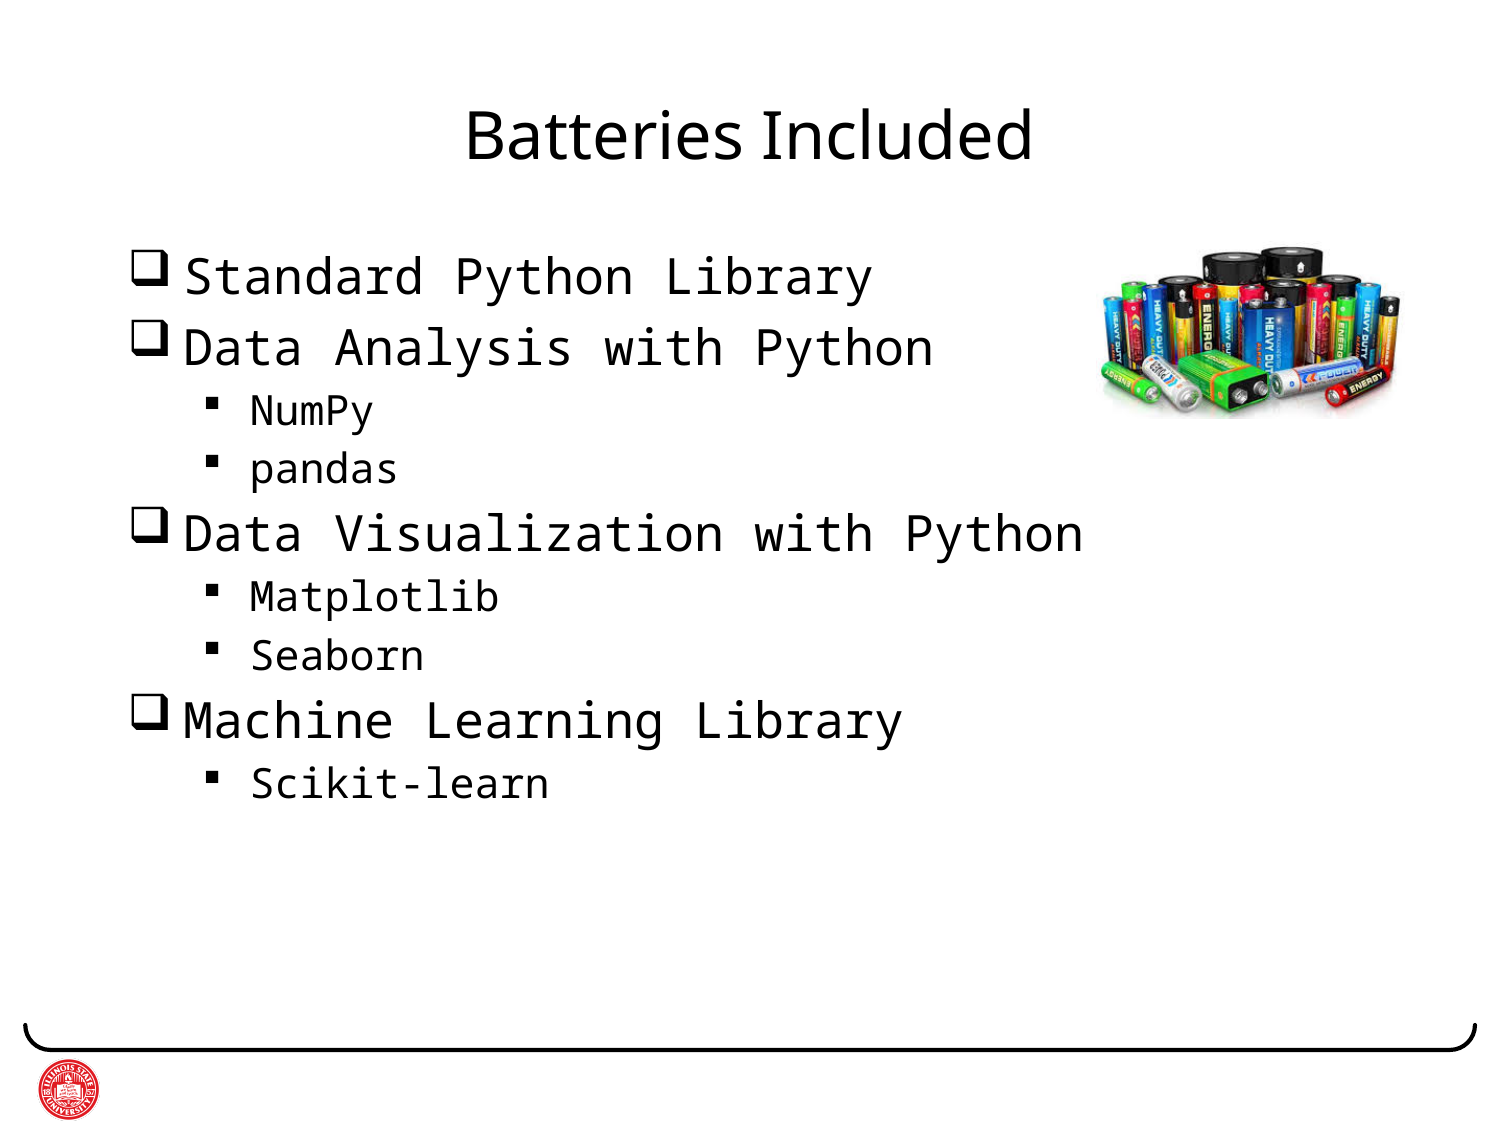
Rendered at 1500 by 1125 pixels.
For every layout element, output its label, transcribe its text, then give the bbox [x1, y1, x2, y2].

title Batteries Included [103, 51, 1397, 215]
list Standard Python Library Data Analysis with Python NumPy pandas Data Visualization with Python Matplotlib Seaborn Machine Learning Library Scikit-learn [112, 237, 1388, 1025]
picture [37, 1058, 100, 1121]
picture [1096, 241, 1405, 419]
text_box [128, 210, 1422, 374]
